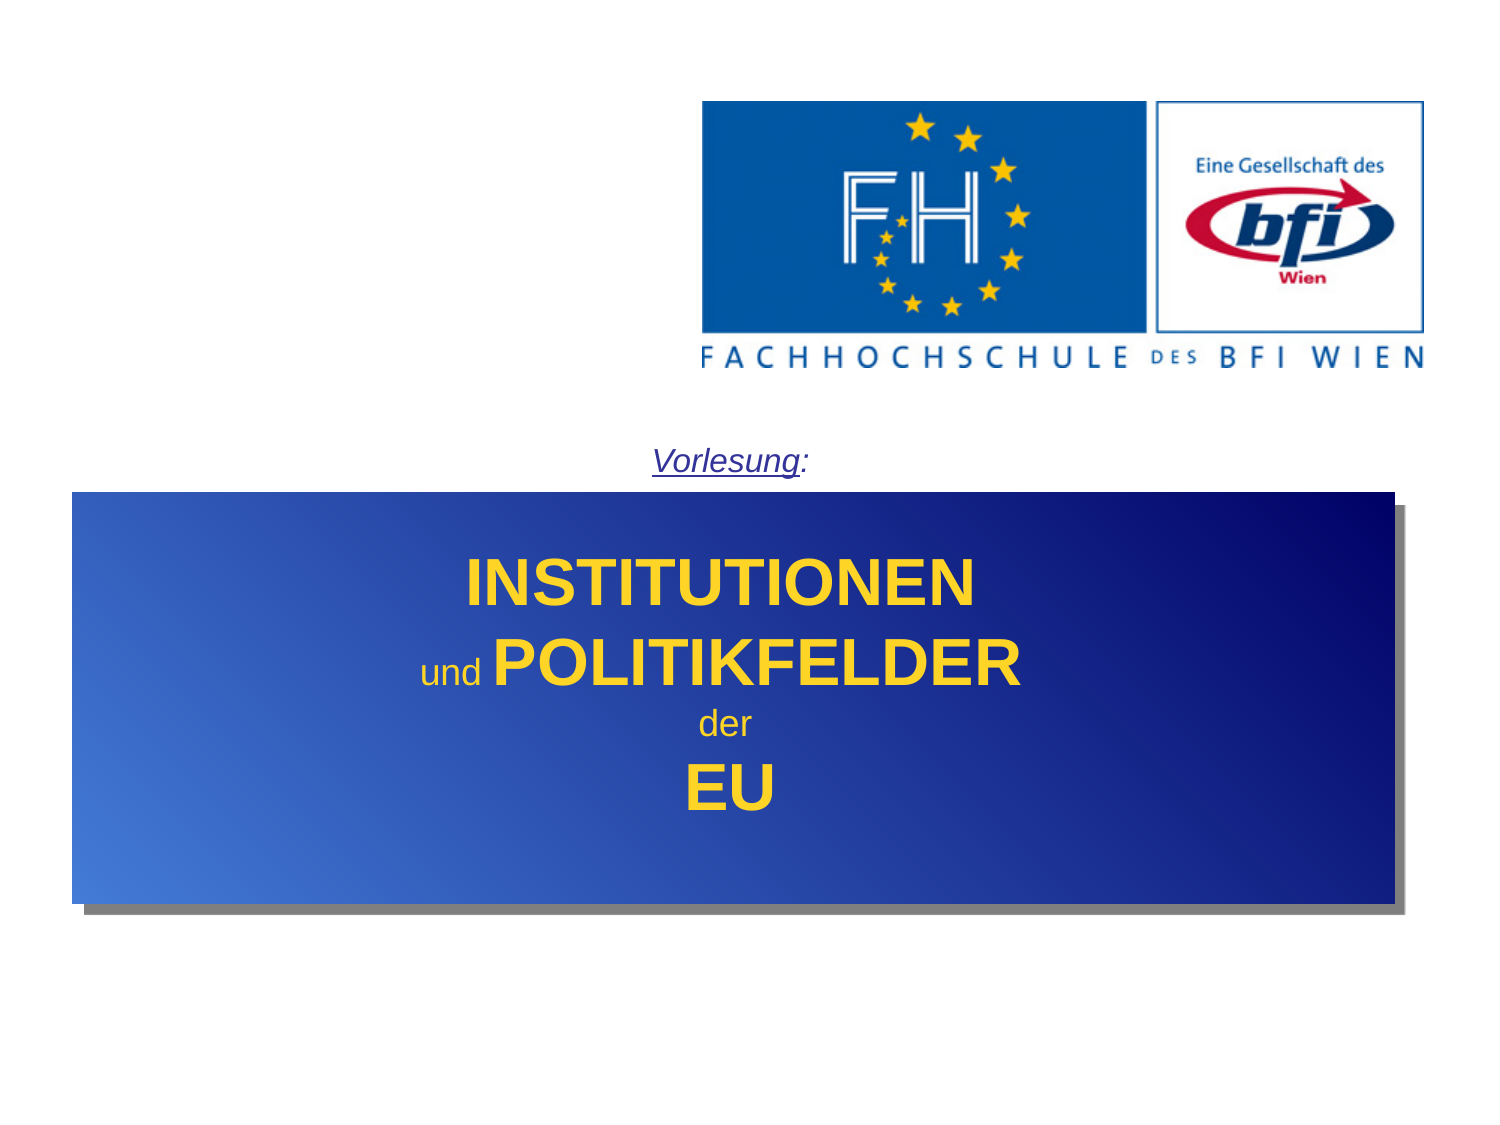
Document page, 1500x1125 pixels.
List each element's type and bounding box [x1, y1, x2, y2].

text_box [71, 101, 1424, 922]
